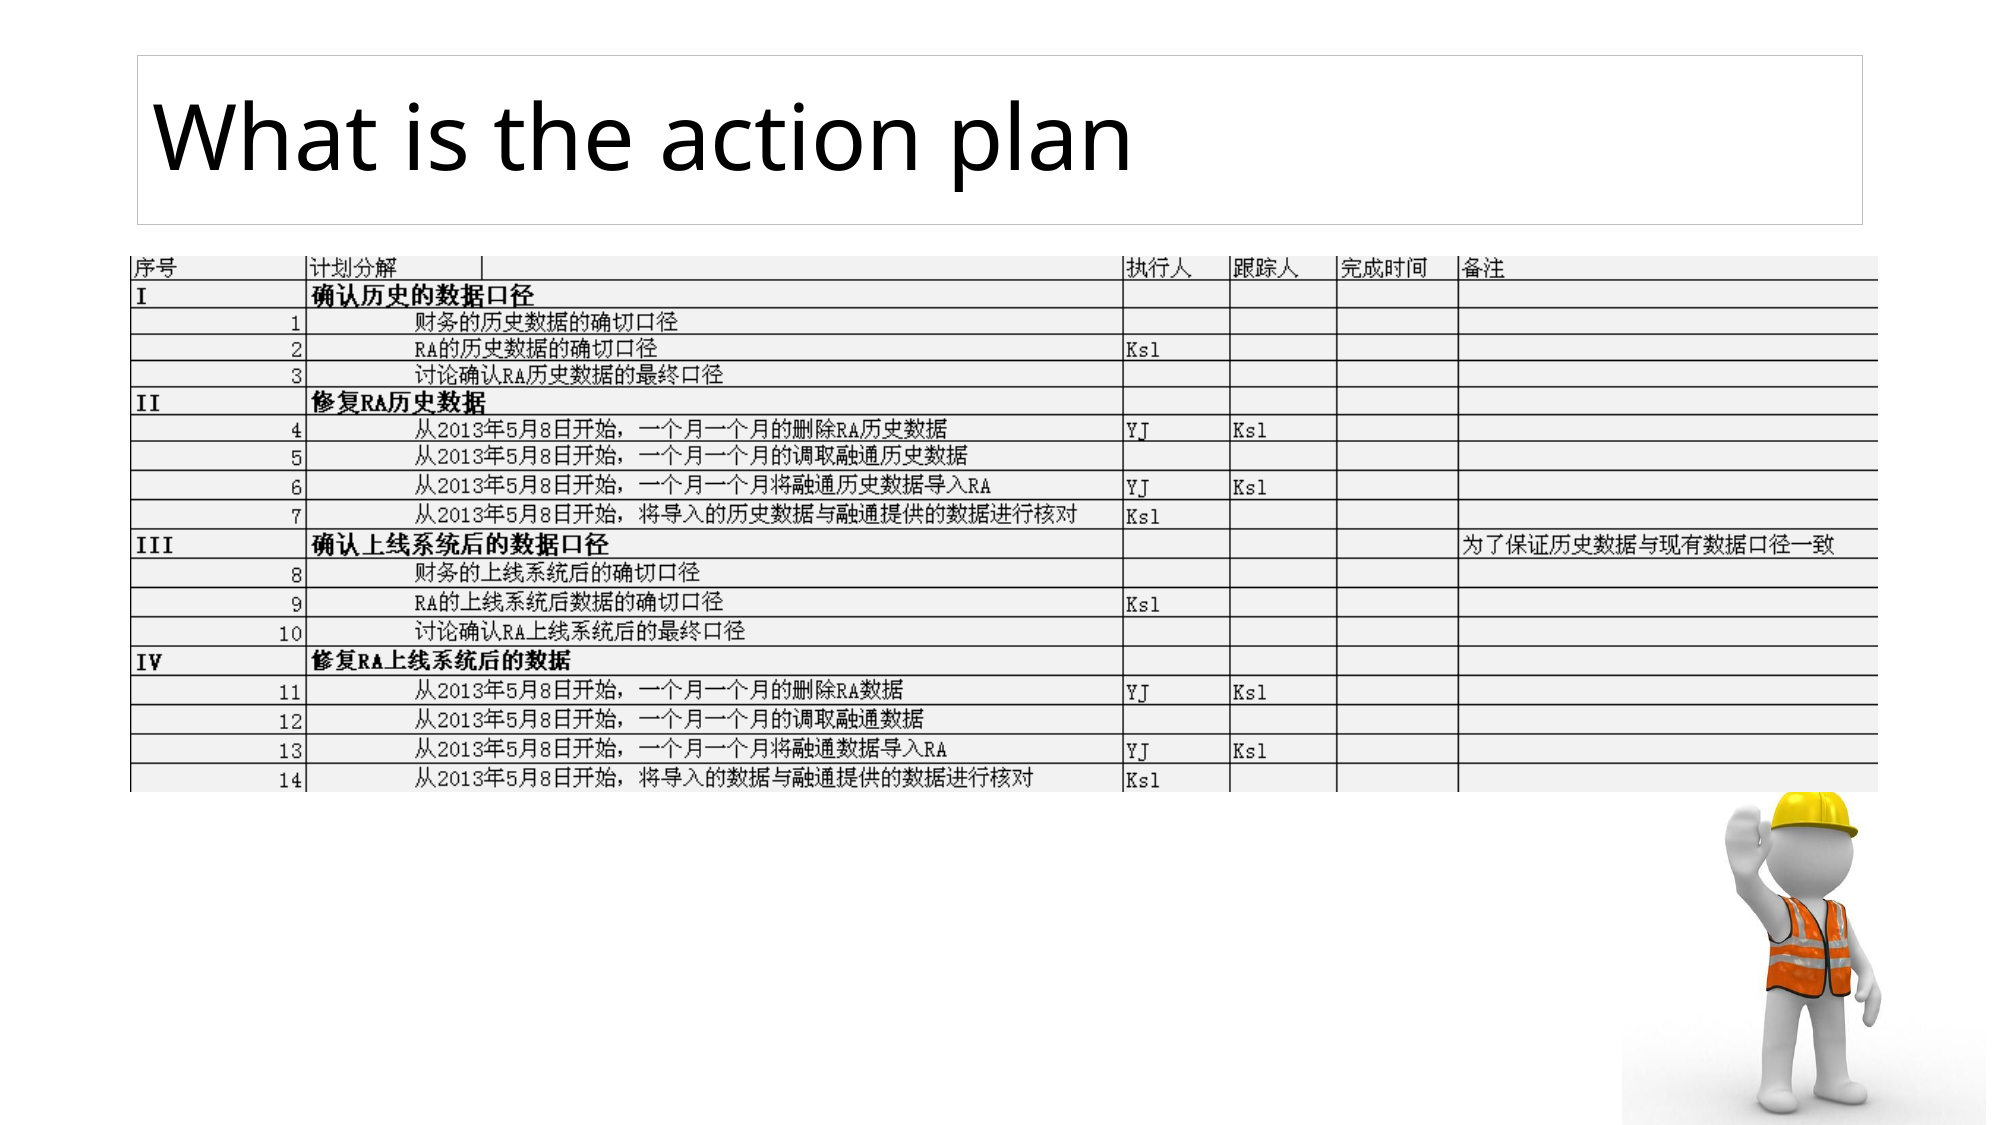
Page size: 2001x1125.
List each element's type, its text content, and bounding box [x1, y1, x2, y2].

picture [130, 256, 1986, 1125]
title What is the action plan [137, 55, 1863, 225]
